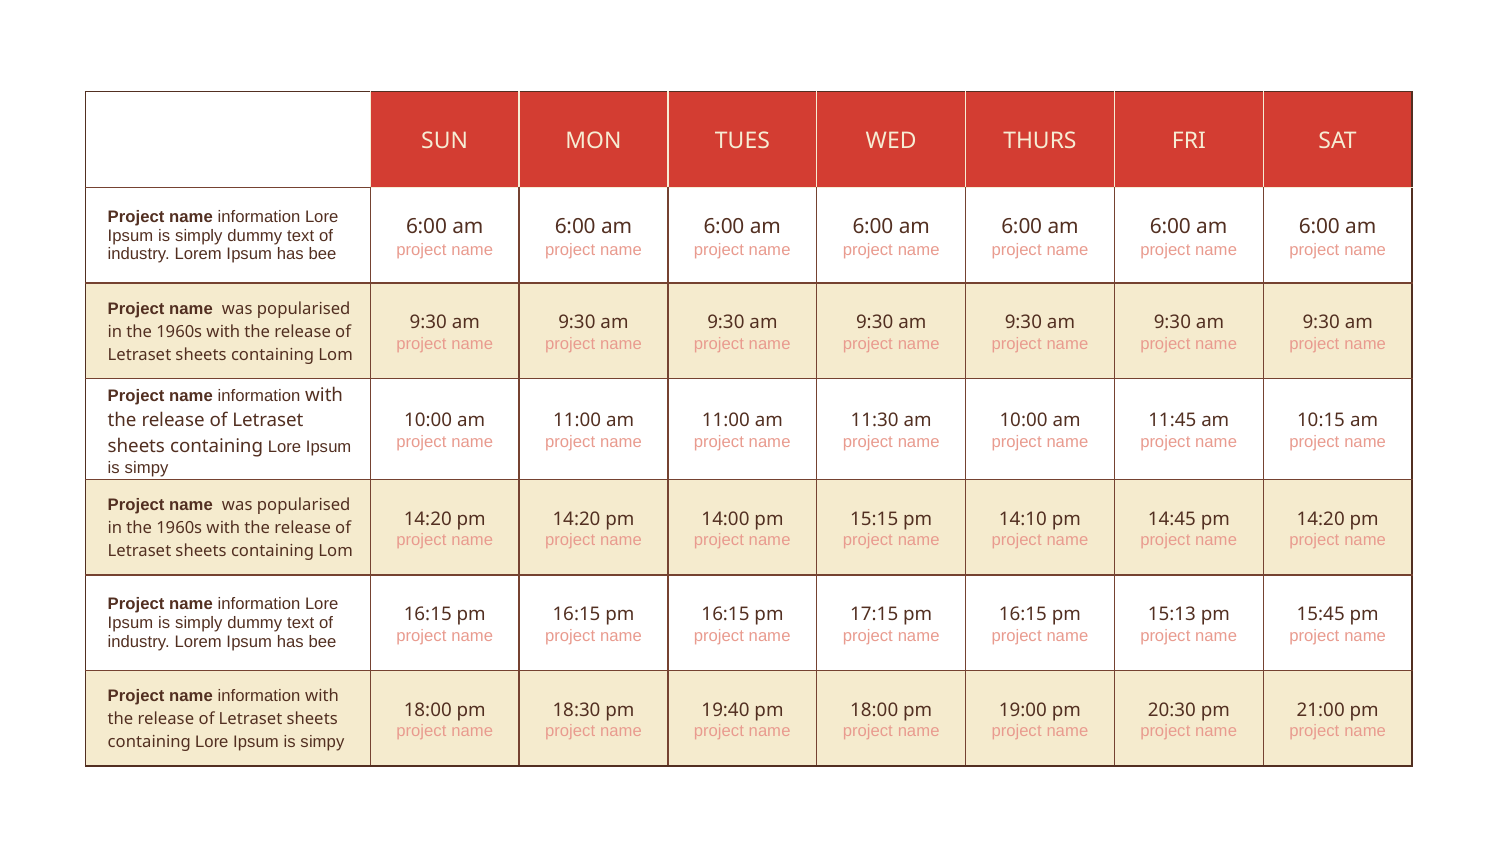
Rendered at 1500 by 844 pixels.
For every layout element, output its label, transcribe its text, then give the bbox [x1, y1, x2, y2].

table_cell 21:00 pm project name [1264, 671, 1411, 765]
table_header [86, 92, 370, 187]
table_header SUN [371, 92, 518, 187]
table_cell 19:40 pm project name [669, 671, 816, 765]
table_cell Project name information Lore Ipsum is simply dummy text of industry. Lorem Ipsum has bee [86, 576, 370, 670]
table_cell 9:30 am project name [669, 284, 816, 378]
table_cell 18:00 pm project name [371, 671, 518, 765]
table_cell 14:20 pm project name [1264, 480, 1411, 574]
table_header FRI [1115, 92, 1263, 187]
table_cell 14:00 pm project name [669, 480, 816, 574]
table_header TUES [669, 92, 816, 187]
table_cell 9:30 am project name [371, 284, 518, 378]
table_cell 6:00 am project name [1264, 188, 1411, 282]
table_cell 10:00 am project name [966, 379, 1114, 479]
table_cell 9:30 am project name [1115, 284, 1263, 378]
table_cell 15:15 pm project name [817, 480, 965, 574]
table_cell 16:15 pm project name [669, 576, 816, 670]
table_cell 9:30 am project name [966, 284, 1114, 378]
table_cell 9:30 am project name [817, 284, 965, 378]
table_cell 18:00 pm project name [817, 671, 965, 765]
table_cell 11:45 am project name [1115, 379, 1263, 479]
table_cell 6:00 am project name [669, 188, 816, 282]
table_cell 6:00 am project name [817, 188, 965, 282]
table_header WED [817, 92, 965, 187]
table_cell Project name information with the release of Letraset sheets containing Lore Ipsum is simpy [86, 379, 370, 479]
table_cell 19:00 pm project name [966, 671, 1114, 765]
table_cell 6:00 am project name [966, 188, 1114, 282]
table_cell 9:30 am project name [1264, 284, 1411, 378]
table_cell 15:45 pm project name [1264, 576, 1411, 670]
table_header MON [520, 92, 667, 187]
table_cell Project name was popularised in the 1960s with the release of Letraset sheets containing Lom [86, 284, 370, 378]
table_cell 11:00 am project name [669, 379, 816, 479]
table_header SAT [1264, 92, 1411, 187]
table_cell 14:20 pm project name [371, 480, 518, 574]
table_cell Project name information Lore Ipsum is simply dummy text of industry. Lorem Ipsum has bee [86, 188, 370, 282]
table_cell 6:00 am project name [1115, 188, 1263, 282]
table_cell 6:00 am project name [520, 188, 667, 282]
table_cell 16:15 pm project name [520, 576, 667, 670]
table_cell 11:00 am project name [520, 379, 667, 479]
table_cell 14:45 pm project name [1115, 480, 1263, 574]
table_cell 14:10 pm project name [966, 480, 1114, 574]
table_cell 17:15 pm project name [817, 576, 965, 670]
table_cell Project name information with the release of Letraset sheets containing Lore Ipsum is simpy [86, 671, 370, 765]
table_header THURS [966, 92, 1114, 187]
table_cell 10:00 am project name [371, 379, 518, 479]
table_cell 20:30 pm project name [1115, 671, 1263, 765]
table_cell Project name was popularised in the 1960s with the release of Letraset sheets containing Lom [86, 480, 370, 574]
table_cell 18:30 pm project name [520, 671, 667, 765]
table_cell 16:15 pm project name [371, 576, 518, 670]
table_cell 6:00 am project name [371, 188, 518, 282]
table_cell 9:30 am project name [520, 284, 667, 378]
table_cell 16:15 pm project name [966, 576, 1114, 670]
table_cell 10:15 am project name [1264, 379, 1411, 479]
table_cell 15:13 pm project name [1115, 576, 1263, 670]
table_cell 11:30 am project name [817, 379, 965, 479]
table_cell 14:20 pm project name [520, 480, 667, 574]
